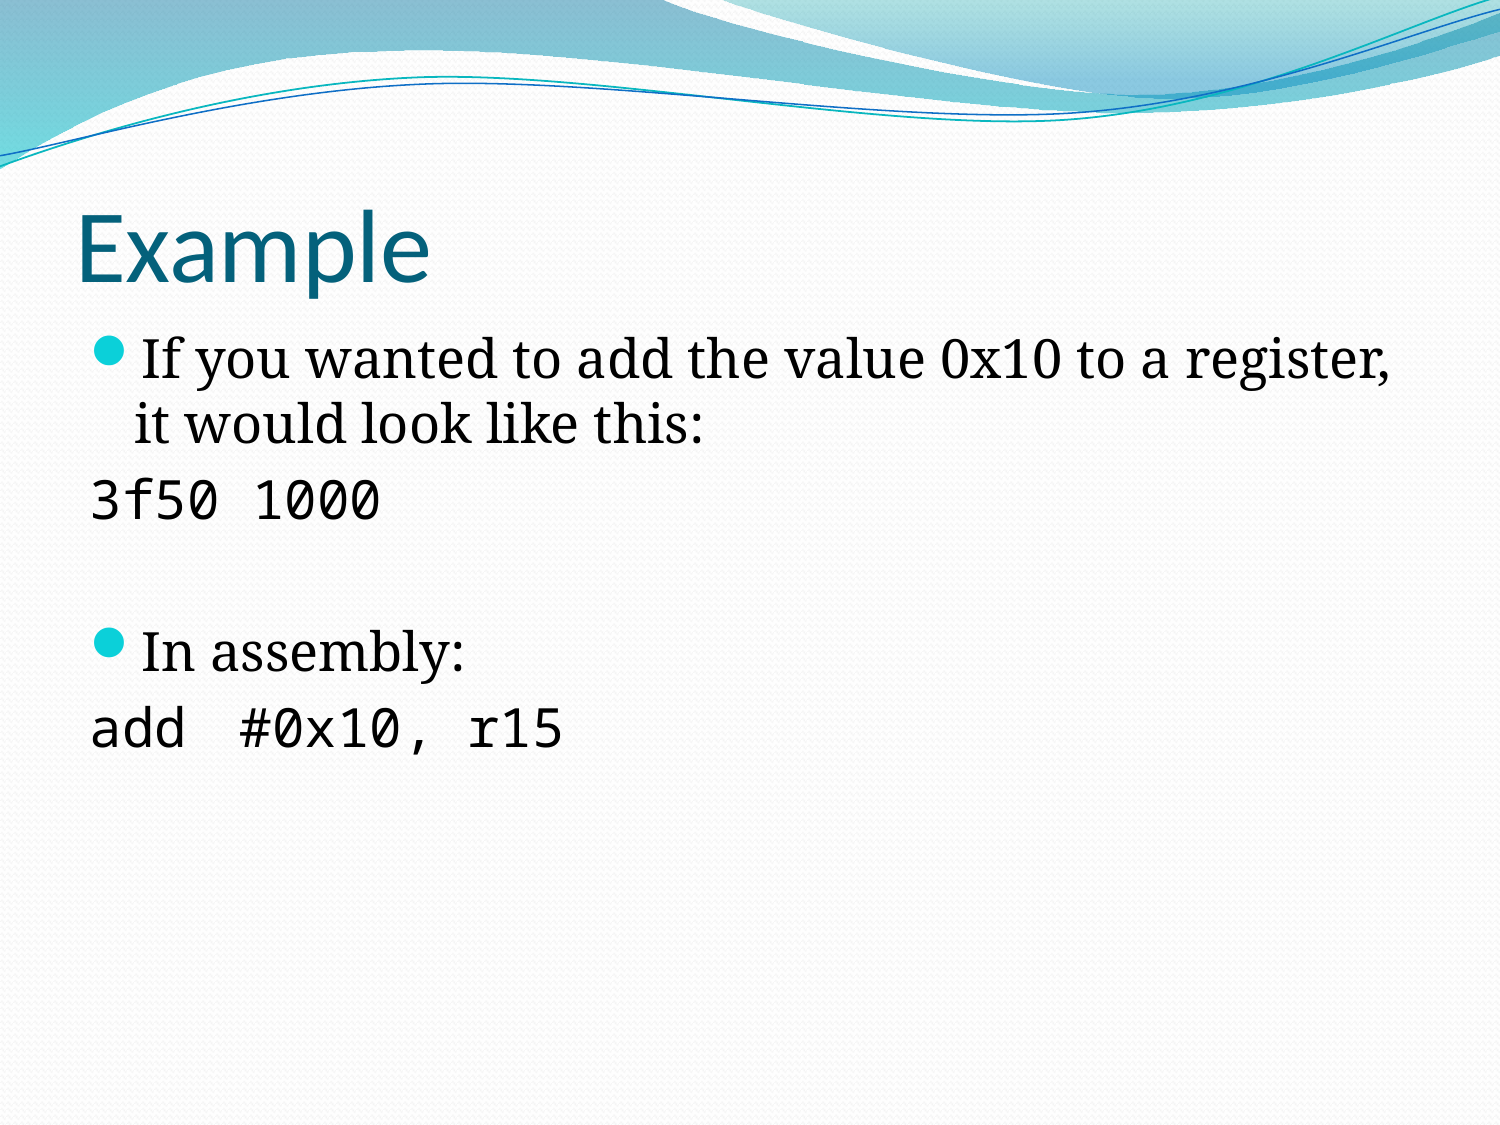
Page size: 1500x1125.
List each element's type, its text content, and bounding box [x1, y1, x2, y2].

title Example [75, 115, 1425, 303]
list If you wanted to add the value 0x10 to a register, it would look like this: 3f50 1000 In assembly: add #0x10, r15 [75, 317, 1425, 1038]
